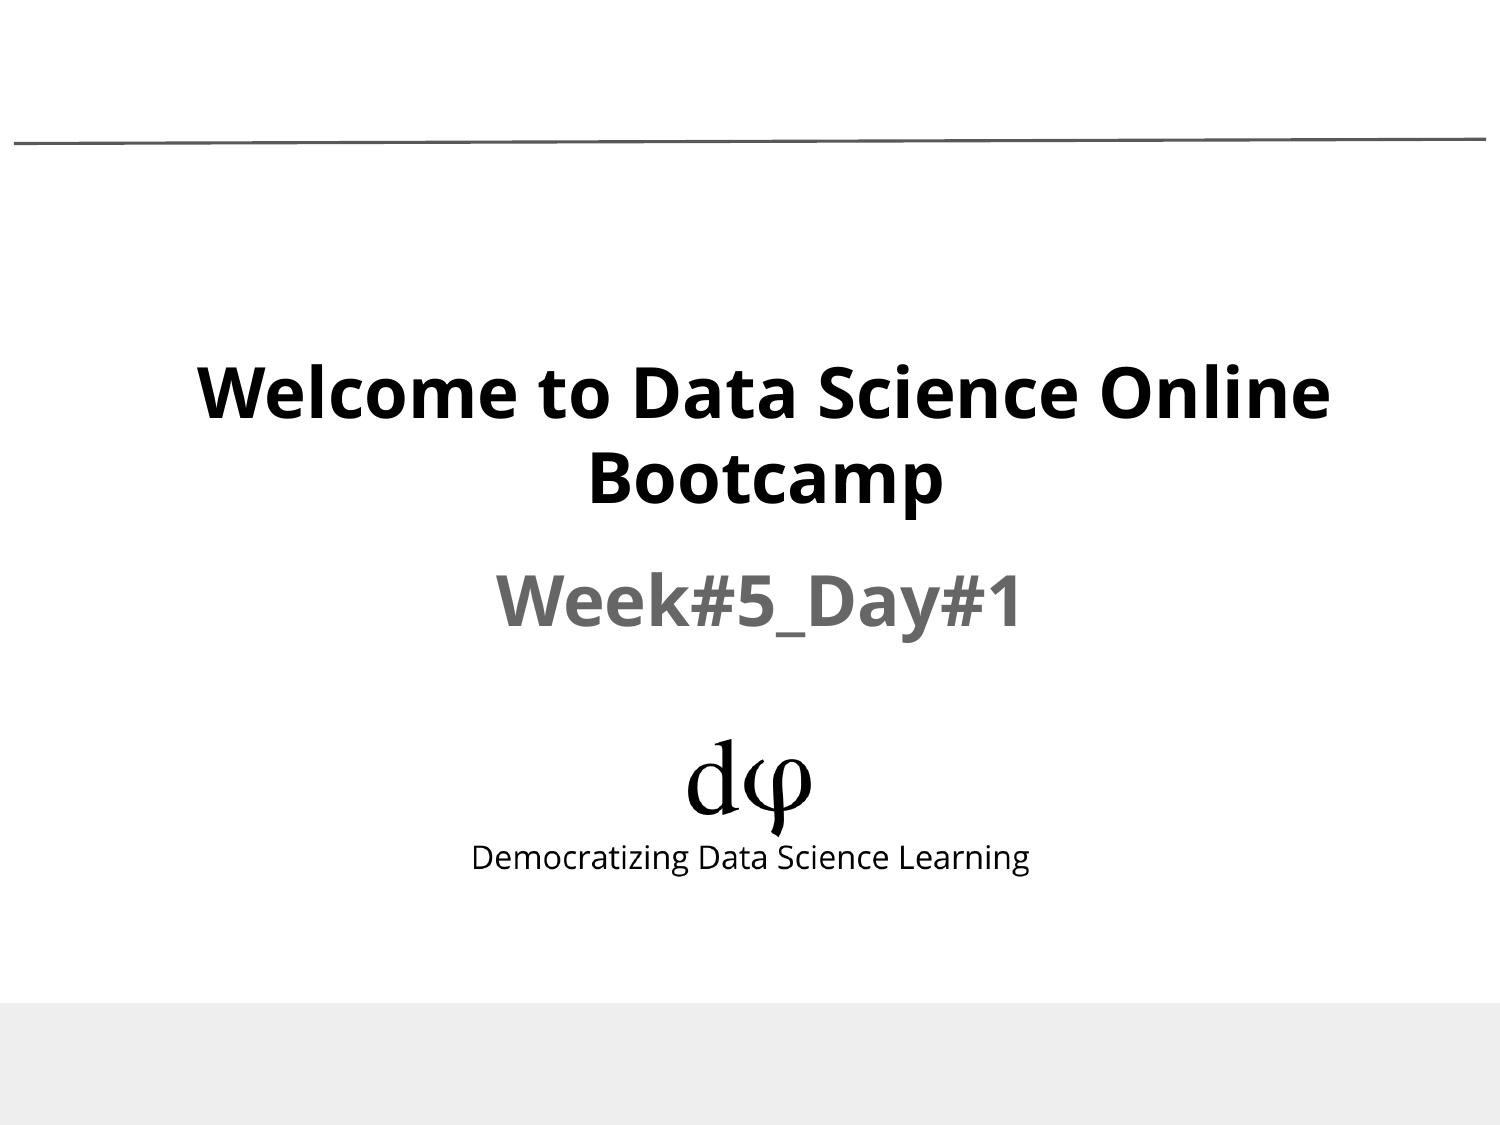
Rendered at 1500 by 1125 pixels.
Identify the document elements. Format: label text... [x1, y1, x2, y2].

text_box Welcome to Data Science Online Bootcamp [137, 332, 1395, 522]
text_box Week#5_Day#1 [108, 541, 1415, 730]
text_box [0, 1003, 1500, 1125]
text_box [13, 138, 1487, 144]
picture [465, 709, 1035, 881]
